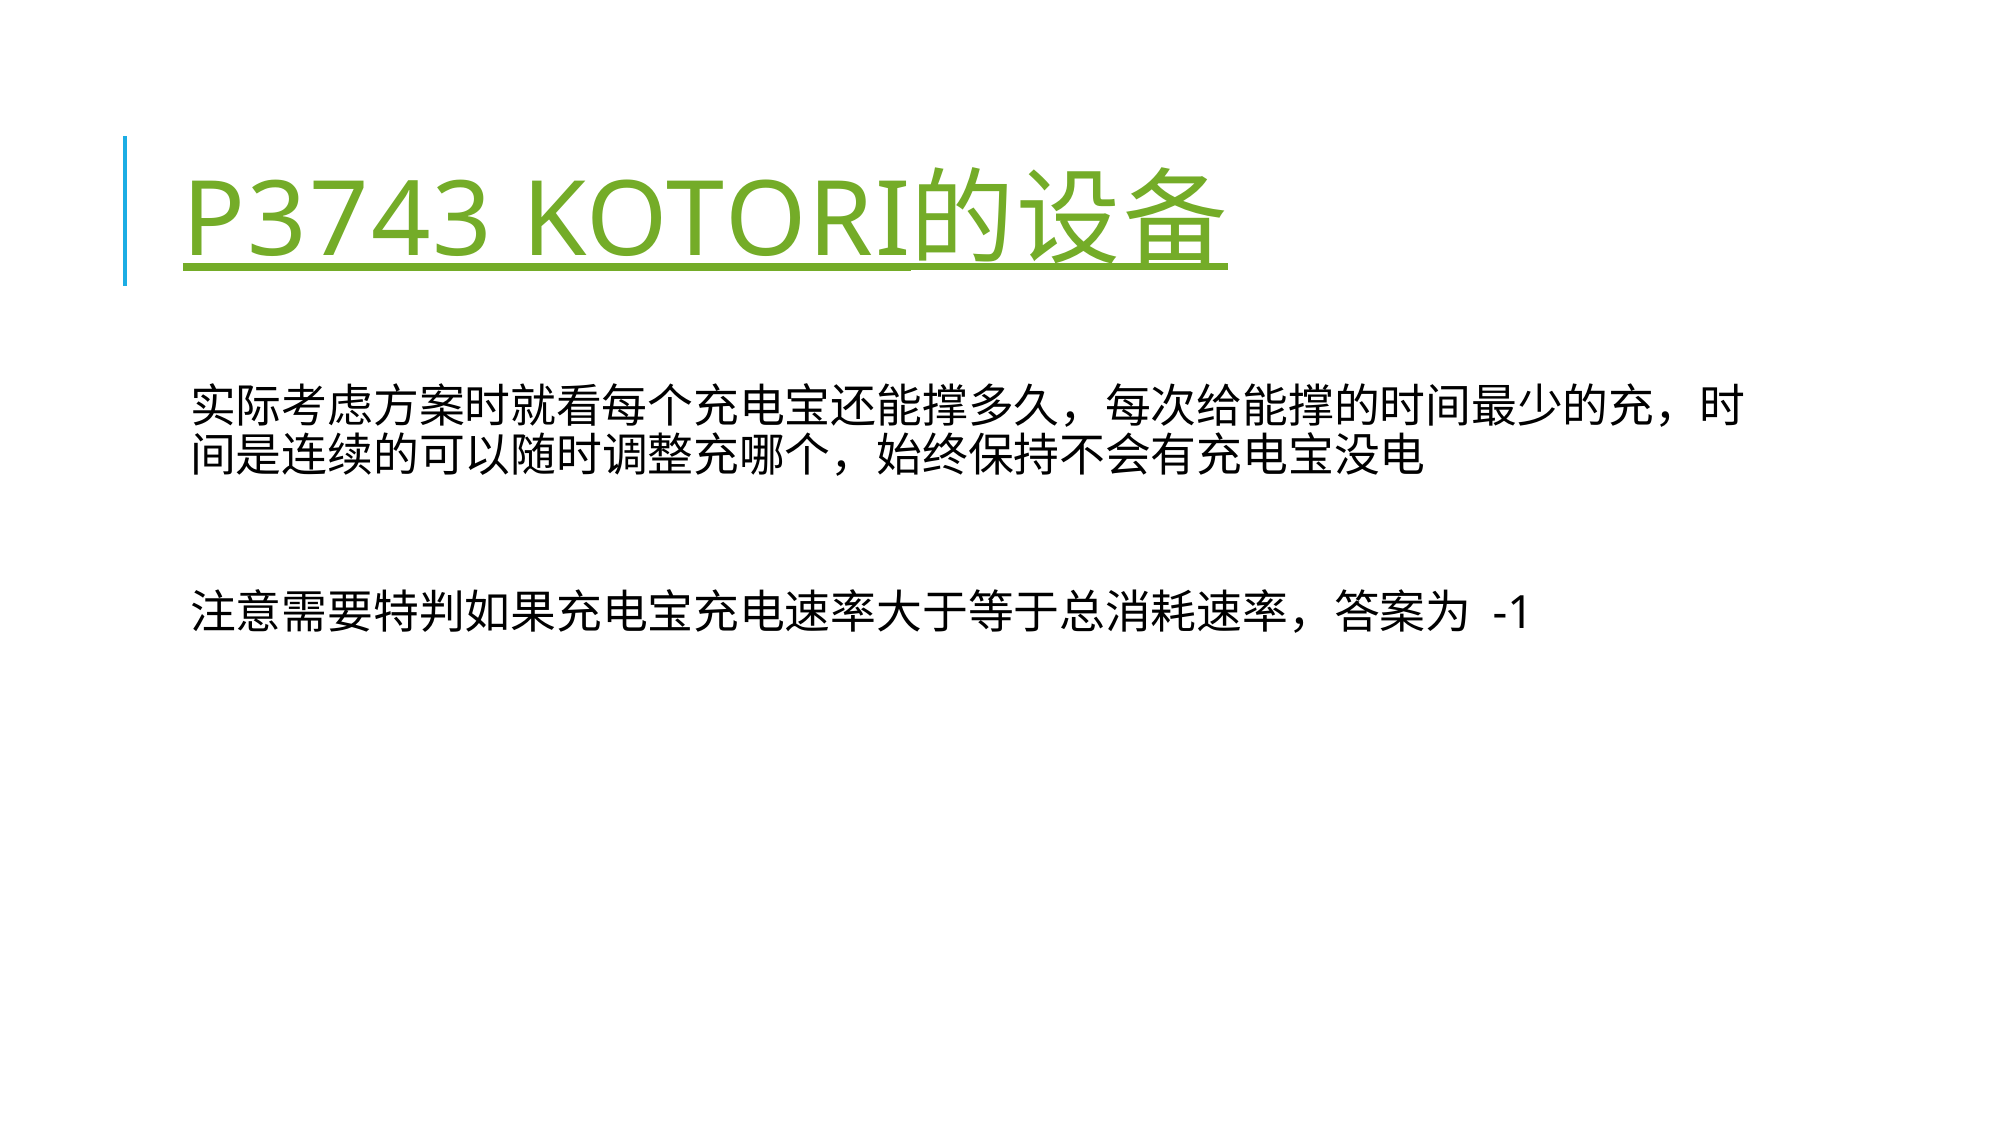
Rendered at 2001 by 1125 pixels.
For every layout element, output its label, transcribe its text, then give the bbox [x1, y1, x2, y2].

list 实际考虑方案时就看每个充电宝还能撑多久，每次给能撑的时间最少的充，时间是连续的可以随时调整充哪个，始终保持不会有充电宝没电 注意需要特判如果充电宝充电速率大于等于总消耗速率，答案为 -1 [168, 375, 1763, 1035]
title P3743 kotori的设备 [168, 96, 1763, 342]
